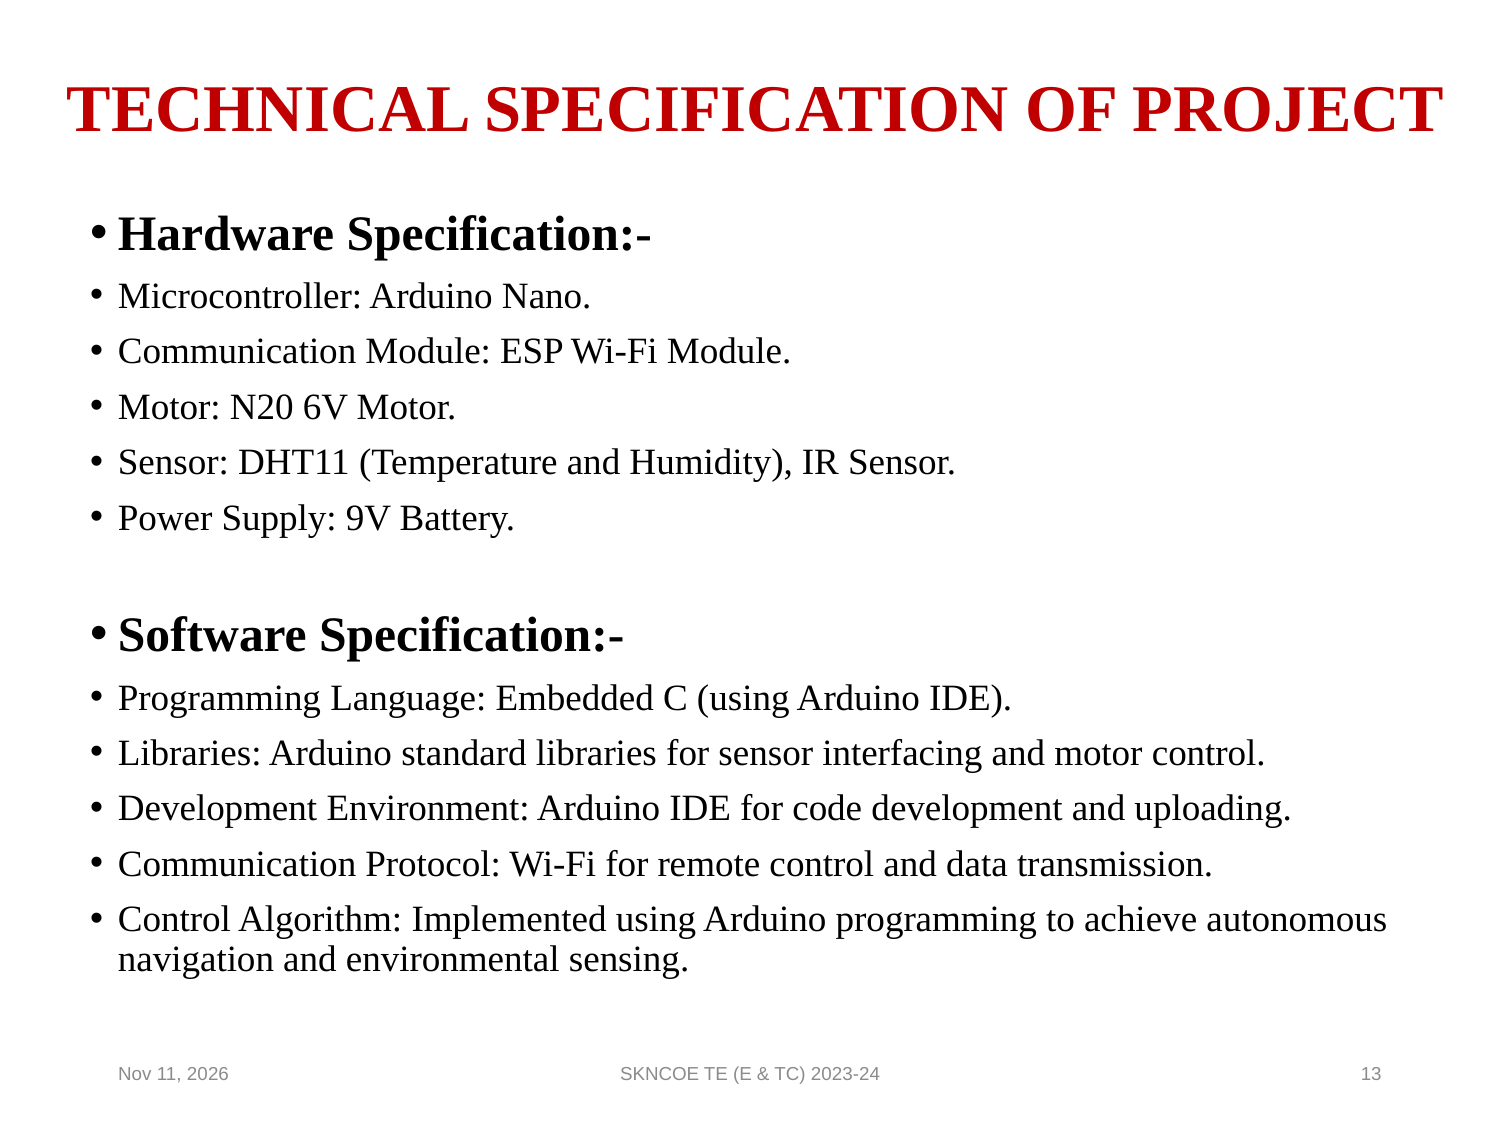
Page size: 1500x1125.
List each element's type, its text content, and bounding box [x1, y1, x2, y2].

list Hardware Specification:- Microcontroller: Arduino Nano. Communication Module: ESP Wi-Fi Module. Motor: N20 6V Motor. Sensor: DHT11 (Temperature and Humidity), IR Sensor. Power Supply: 9V Battery. Software Specification:- Programming Language: Embedded C (using Arduino IDE). Libraries: Arduino standard libraries for sensor interfacing and motor control. Development Environment: Arduino IDE for code development and uploading. Communication Protocol: Wi-Fi for remote control and data transmission. Control Algorithm: Implemented using Arduino programming to achieve autonomous navigation and environmental sensing. [75, 200, 1425, 988]
slide_number 13 [1059, 1042, 1397, 1103]
title TECHNICAL SPECIFICATION OF PROJECT [12, 45, 1500, 175]
slide_number 5-Apr-24 [103, 1042, 441, 1103]
footer SKNCOE TE (E & TC) 2023-24 [496, 1042, 1004, 1103]
